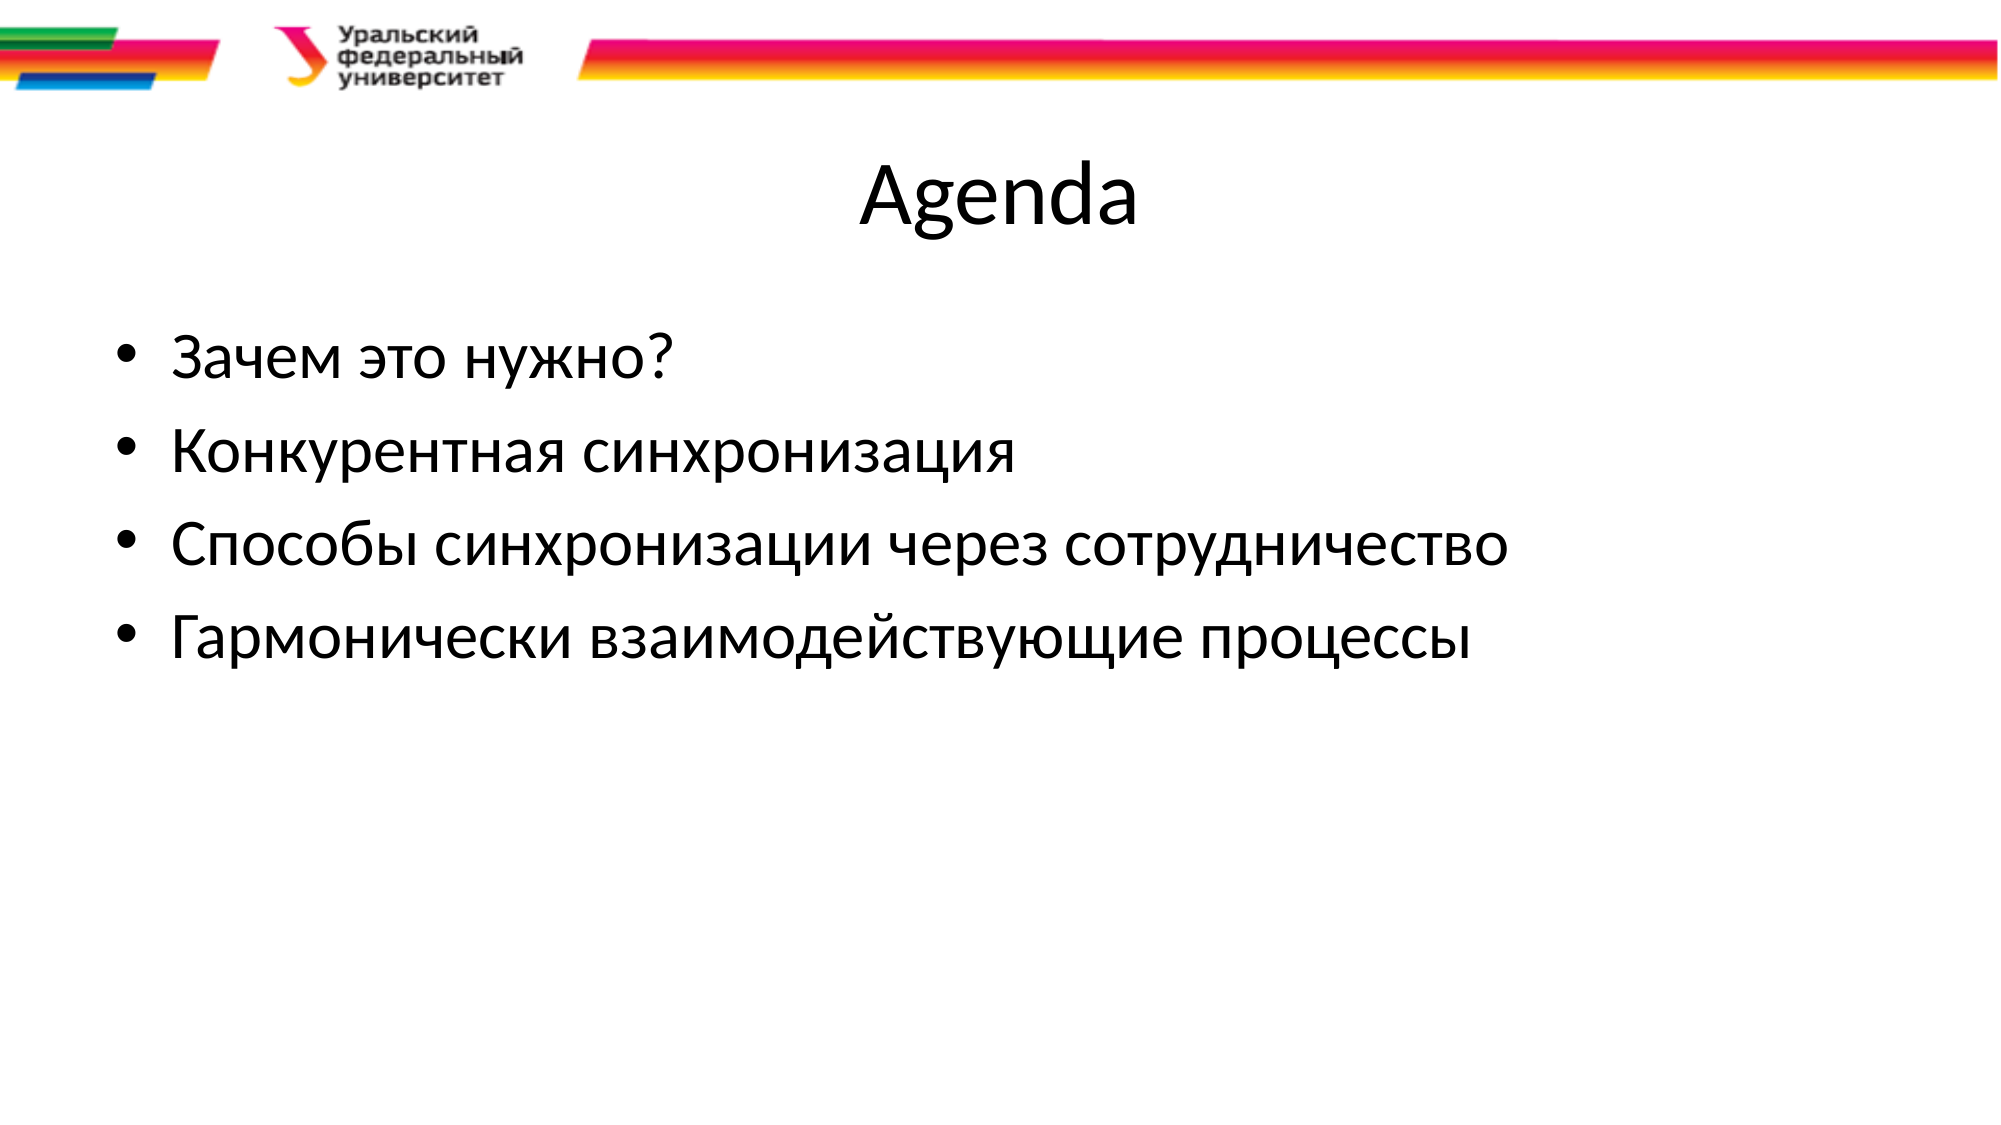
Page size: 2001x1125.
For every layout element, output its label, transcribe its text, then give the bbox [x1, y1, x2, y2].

list Зачем это нужно? Конкурентная синхронизация Способы синхронизации через сотрудничество Гармонически взаимодействующие процессы [99, 304, 1900, 1032]
picture [0, 0, 2000, 105]
title Agenda [99, 93, 1900, 282]
